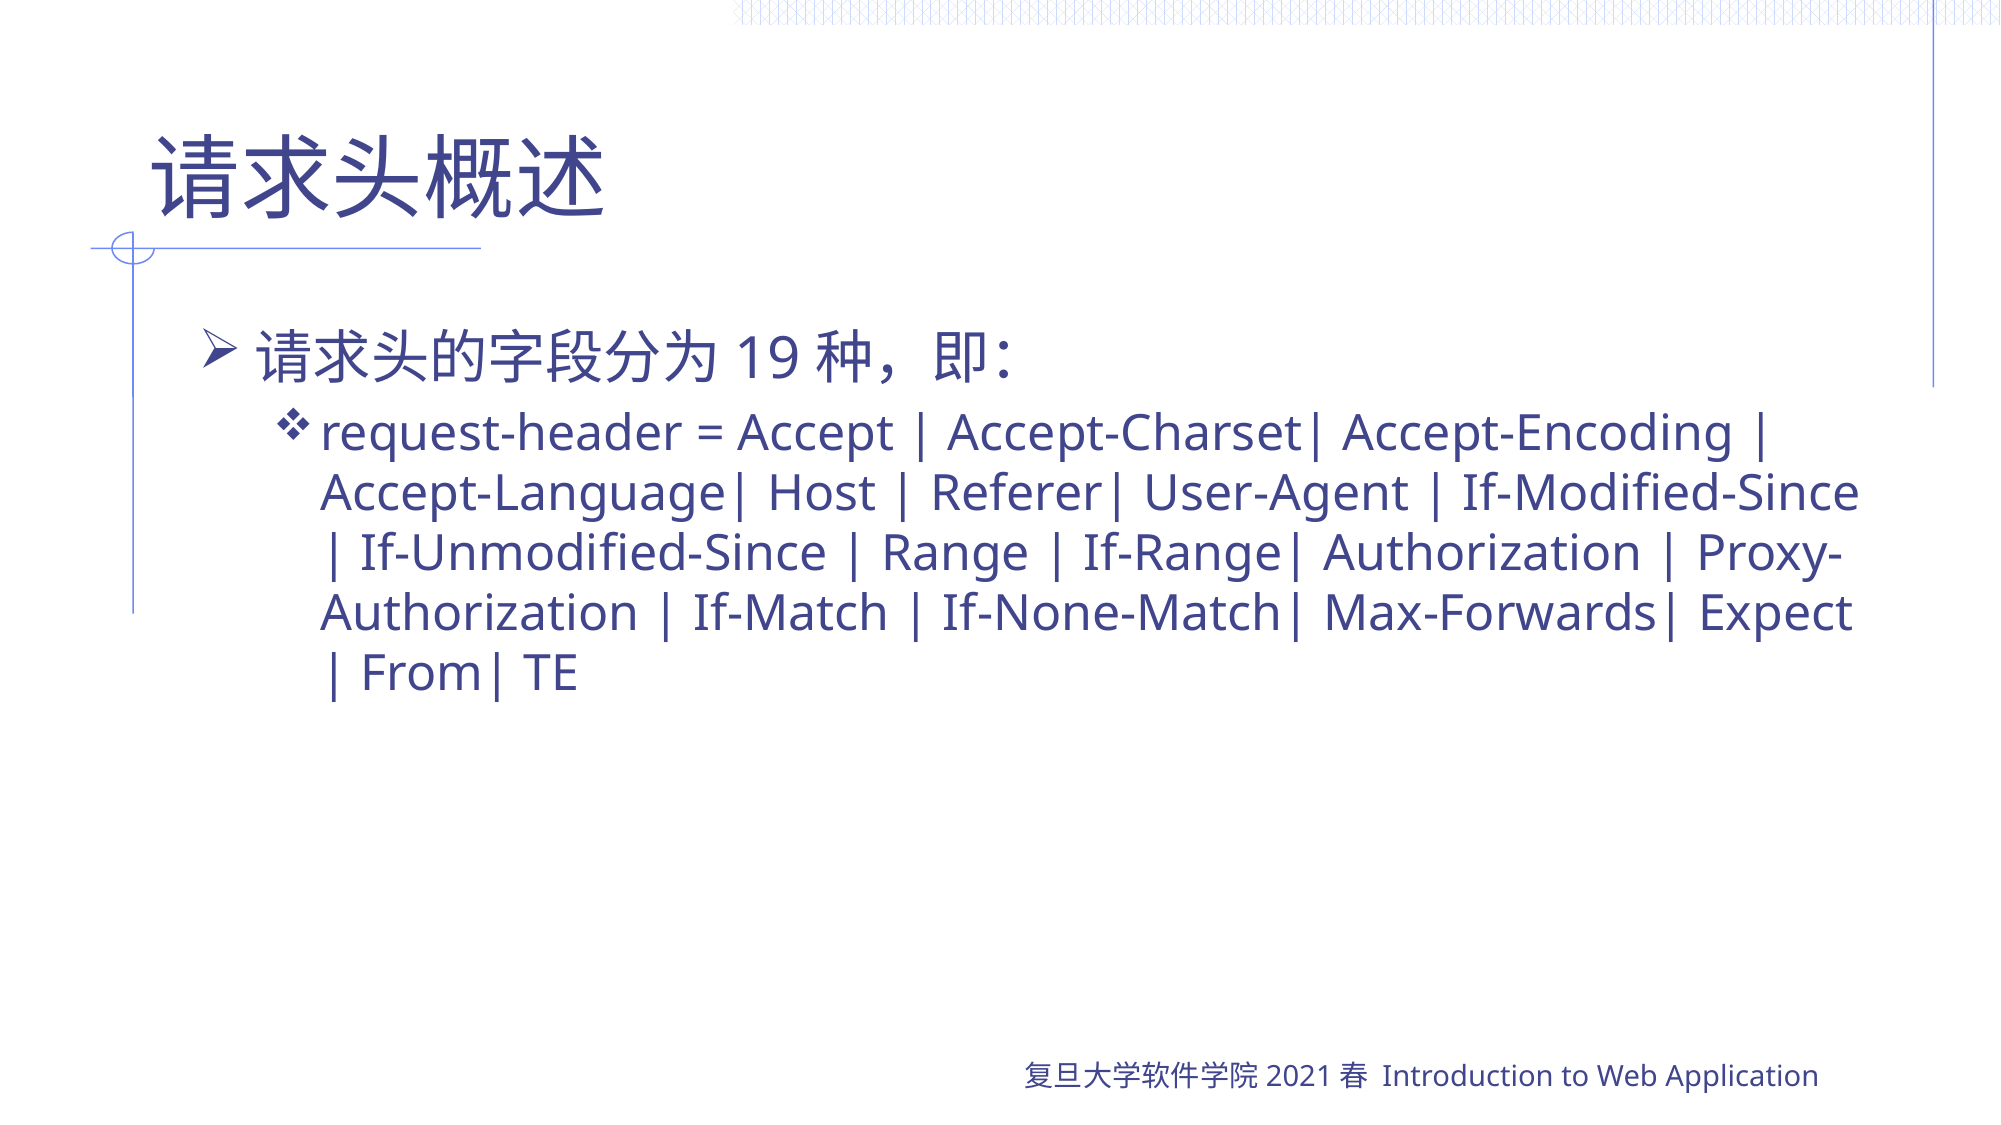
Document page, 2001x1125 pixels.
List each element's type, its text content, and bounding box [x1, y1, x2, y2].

list 请求头的字段分为19种，即： request-header = Accept | Accept-Charset| Accept-Encoding | Accept-Language| Host | Referer| User-Agent | If-Modified-Since | If-Unmodified-Since | Range | If-Range| Authorization | Proxy-Authorization | If-Match | If-None-Match| Max-Forwards| Expect | From| TE [183, 312, 1884, 988]
title 请求头概述 [133, 50, 1834, 238]
